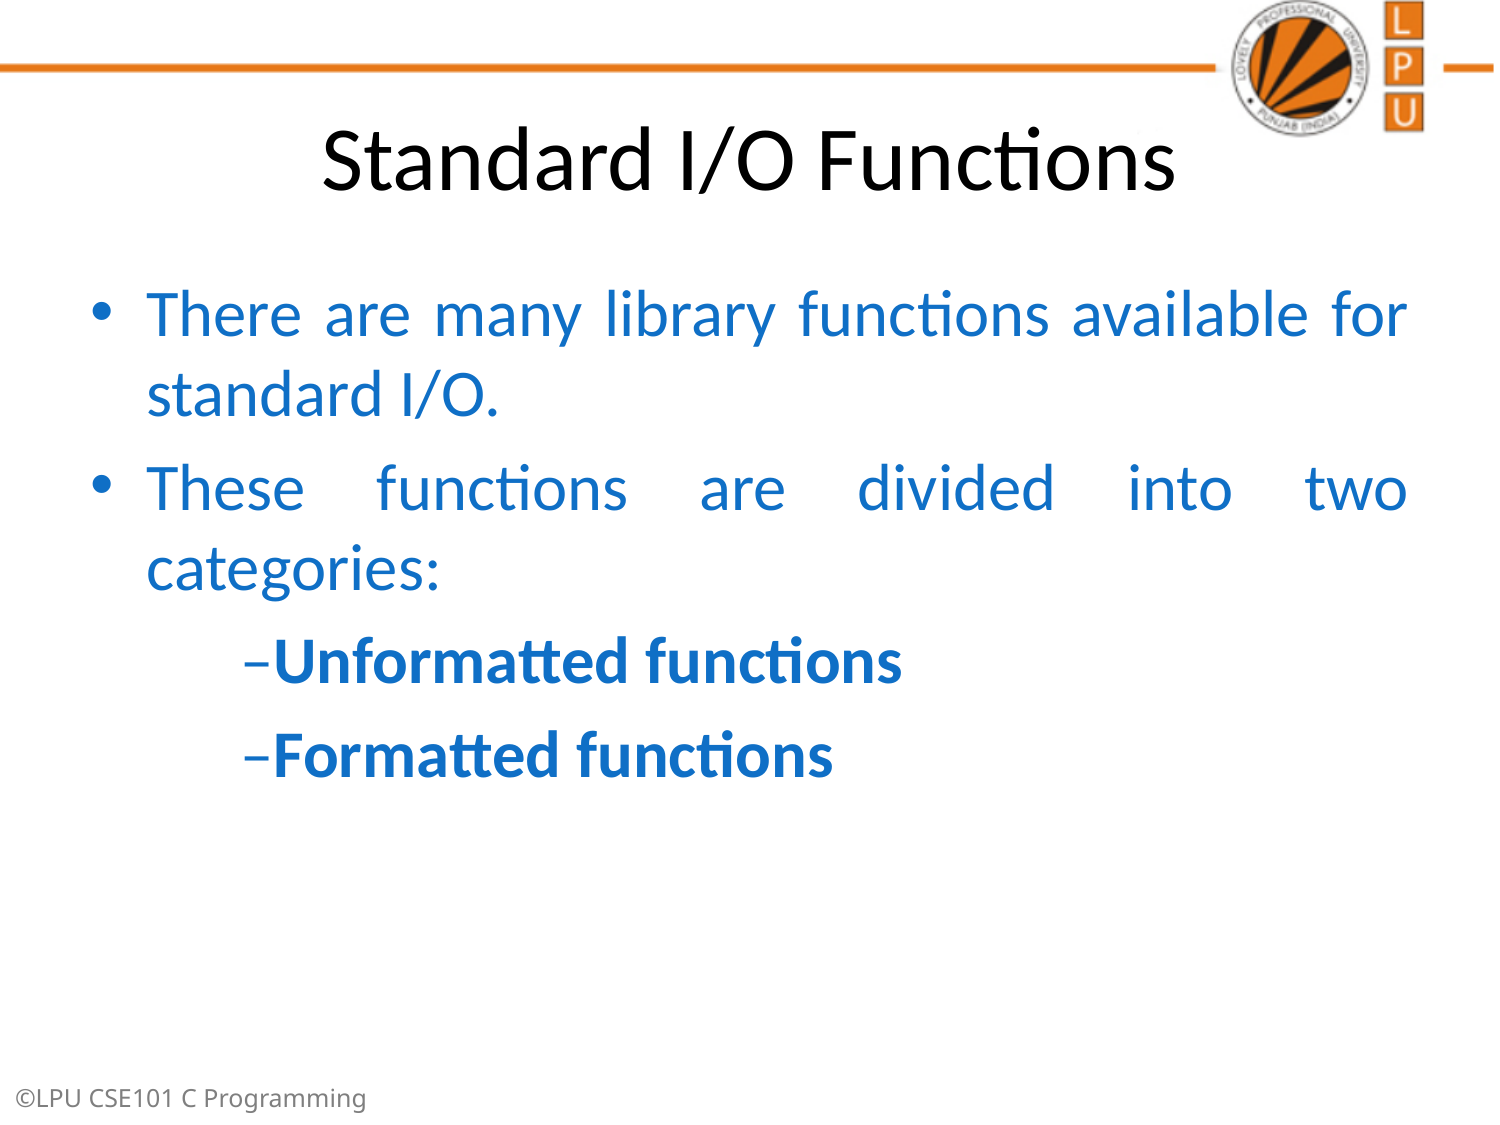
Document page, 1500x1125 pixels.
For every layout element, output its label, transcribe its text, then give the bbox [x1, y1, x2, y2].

title Standard I/O Functions [75, 37, 1425, 262]
list There are many library functions available for standard I/O. These functions are divided into two categories: –Unformatted functions –Formatted functions [75, 262, 1425, 1005]
picture [0, 0, 1497, 155]
